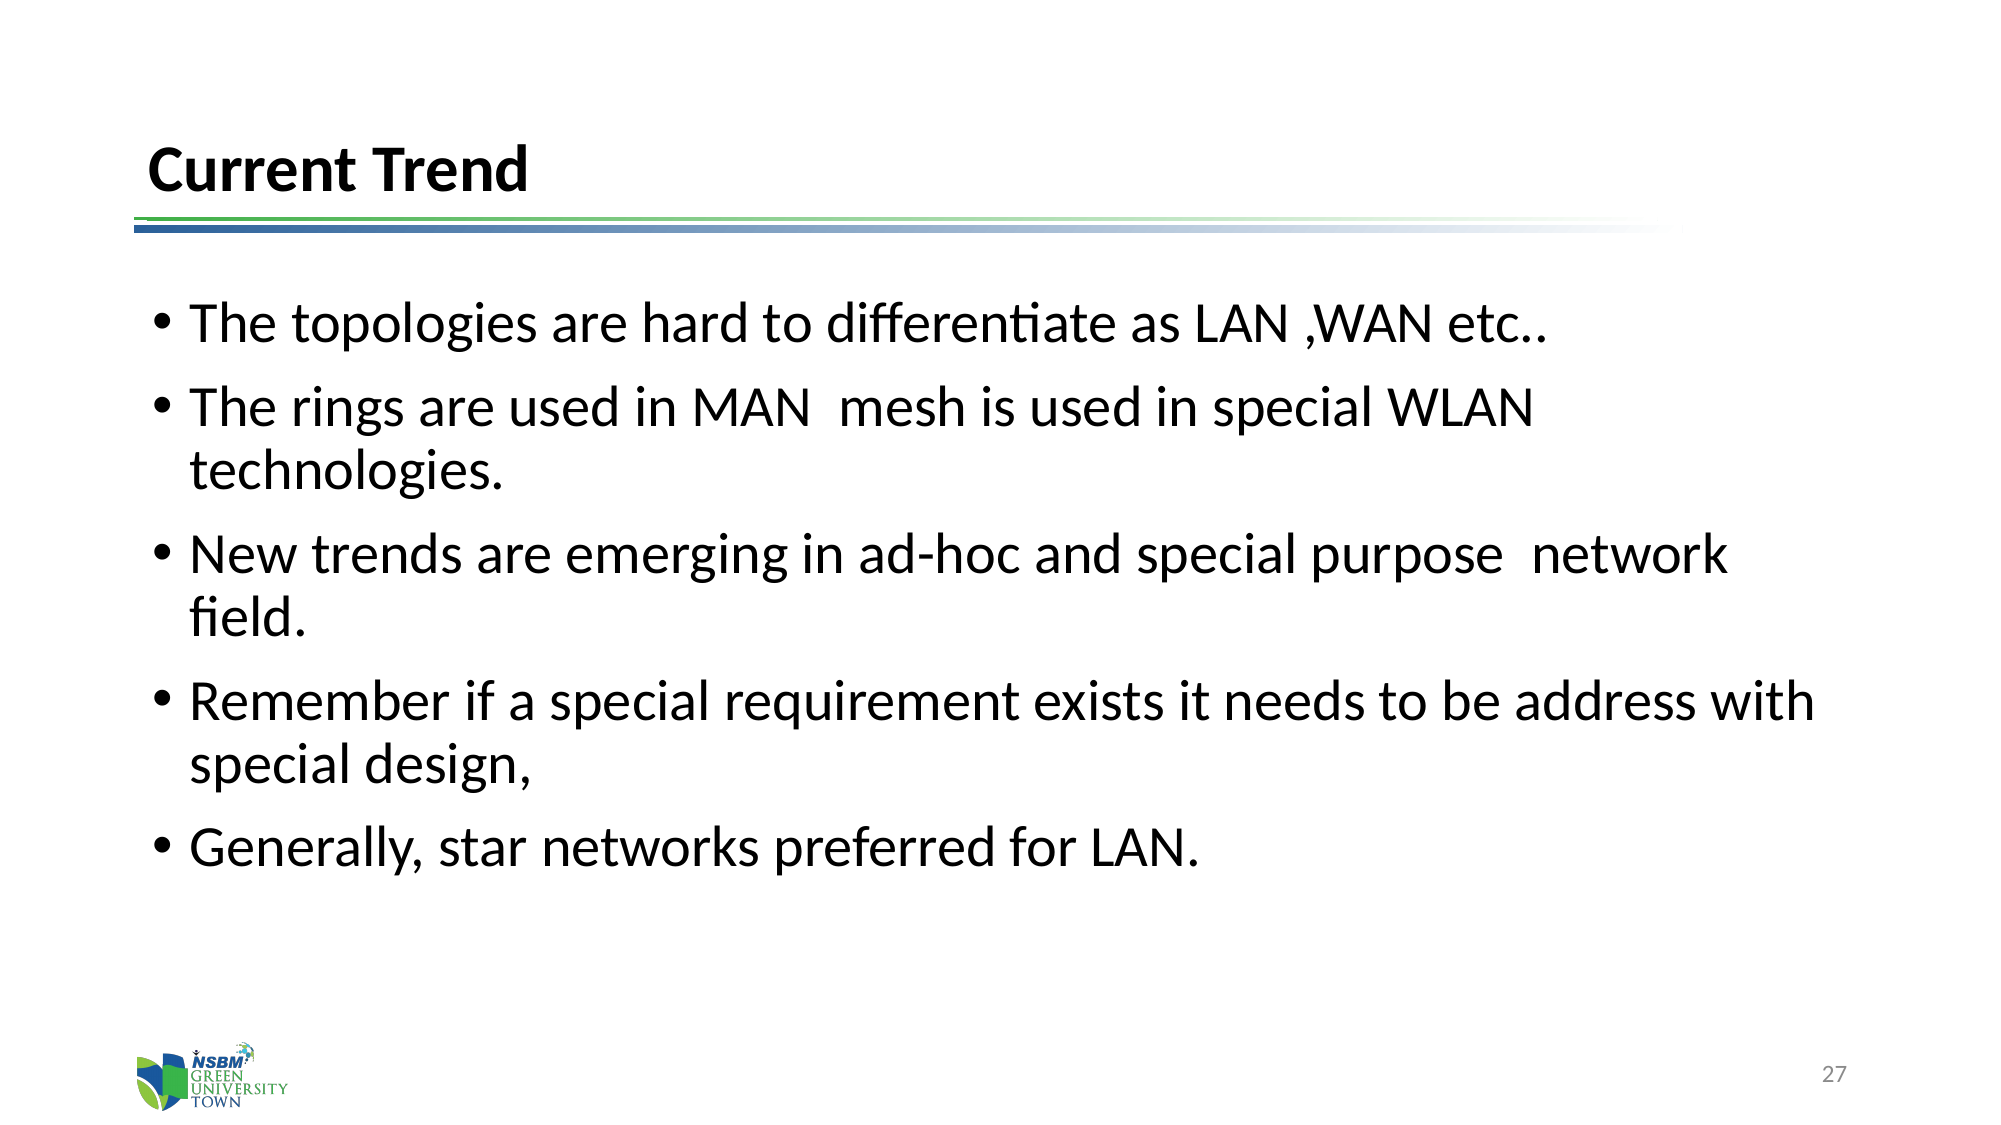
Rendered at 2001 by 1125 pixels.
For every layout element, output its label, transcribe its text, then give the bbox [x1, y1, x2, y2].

picture [137, 1042, 288, 1111]
title Current Trend [133, 85, 1859, 256]
list The topologies are hard to differentiate as LAN ,WAN etc.. The rings are used in MAN mesh is used in special WLAN technologies. New trends are emerging in ad-hoc and special purpose network field. Remember if a special requirement exists it needs to be address with special design, Generally, star networks preferred for LAN. [137, 285, 1863, 999]
slide_number 27 [1412, 1042, 1863, 1103]
